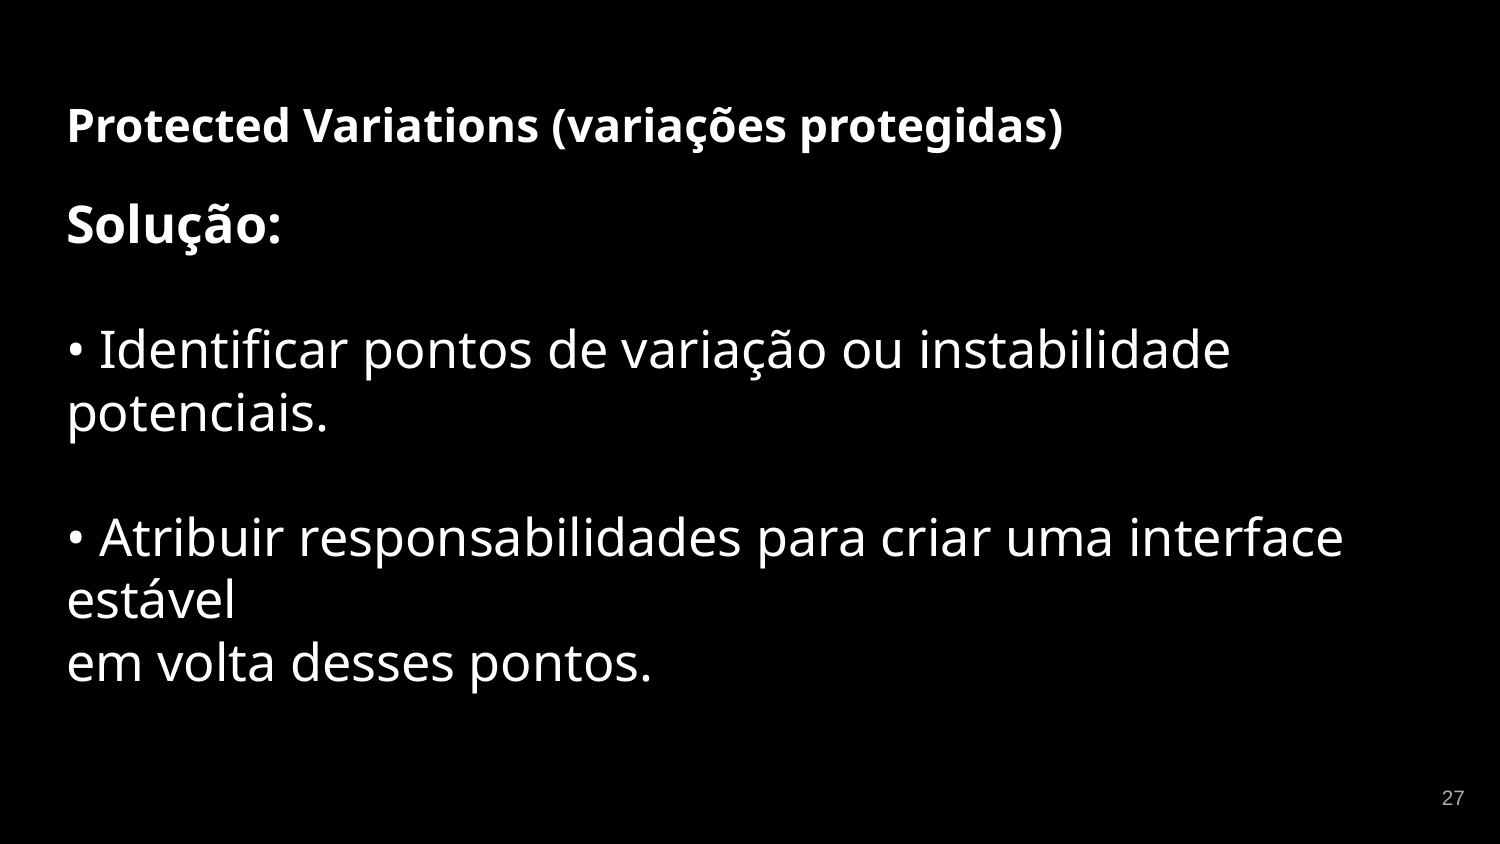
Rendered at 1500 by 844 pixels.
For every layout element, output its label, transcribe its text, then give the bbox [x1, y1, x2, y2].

slide_number ‹#› [1389, 764, 1480, 830]
text_box Solução: • Identificar pontos de variação ou instabilidade potenciais. • Atribuir responsabilidades para criar uma interface estável em volta desses pontos. [51, 176, 1494, 707]
title Protected Variations (variações protegidas) [51, 72, 1449, 167]
